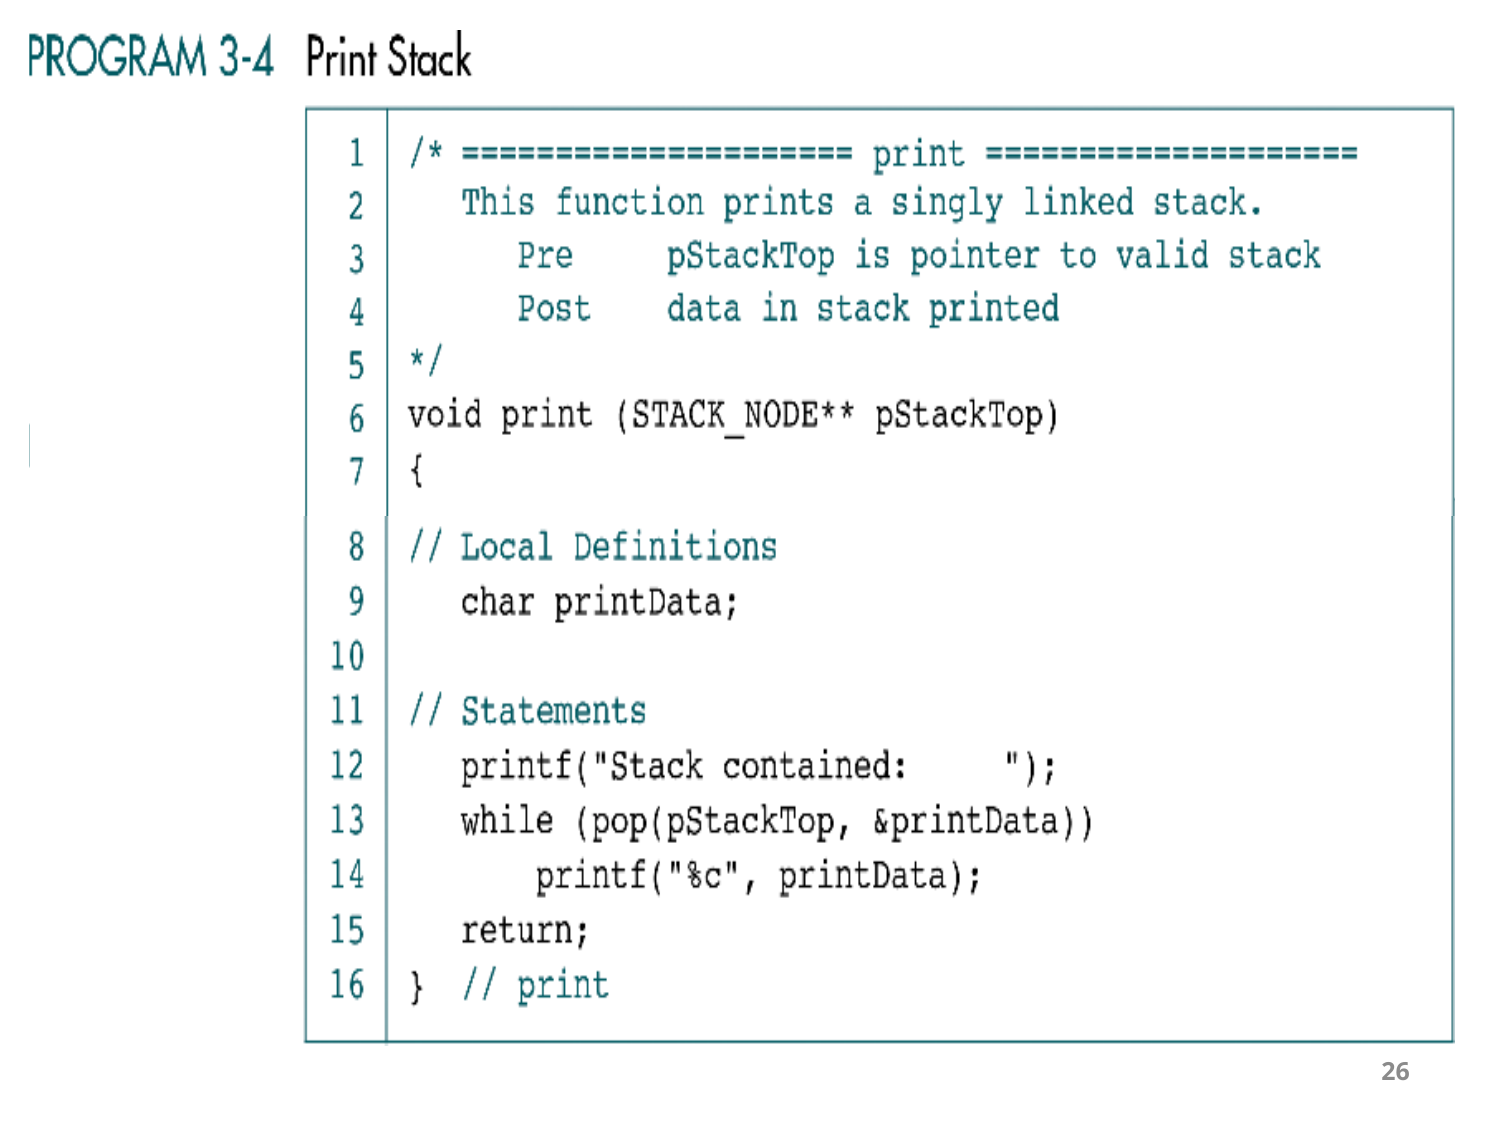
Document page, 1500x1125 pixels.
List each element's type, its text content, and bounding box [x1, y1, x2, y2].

slide_number 26 [1074, 1054, 1425, 1103]
picture [29, 30, 1455, 1046]
